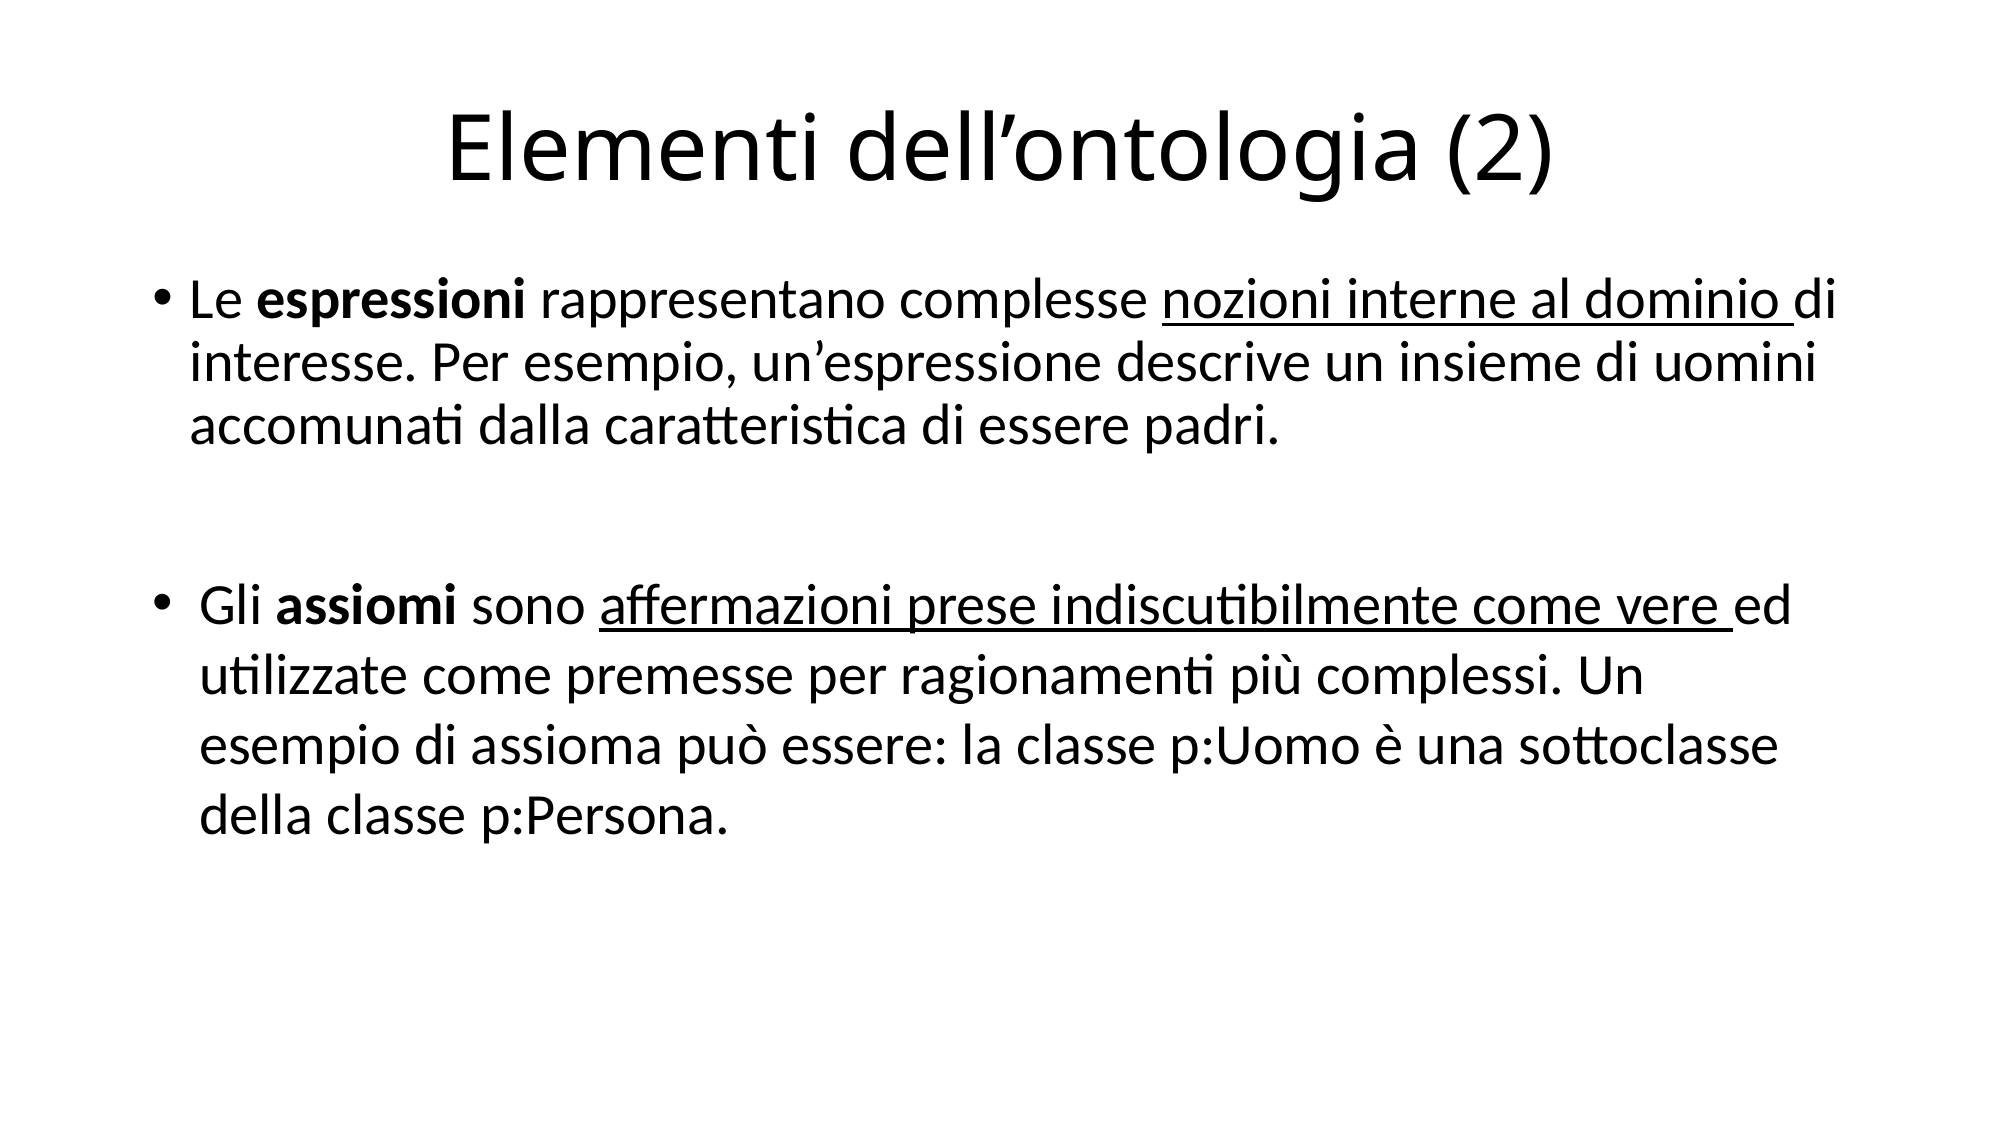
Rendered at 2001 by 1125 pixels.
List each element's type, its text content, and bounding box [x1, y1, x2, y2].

text_box [137, 227, 1863, 558]
title Elementi dell’ontologia (2) [137, 41, 1863, 227]
text_box Gli assiomi sono aﬀermazioni prese indiscutibilmente come vere ed utilizzate come premesse per ragionamenti più complessi. Un esempio di assioma può essere: la classe p:Uomo è una sottoclasse della classe p:Persona. [137, 558, 1863, 854]
